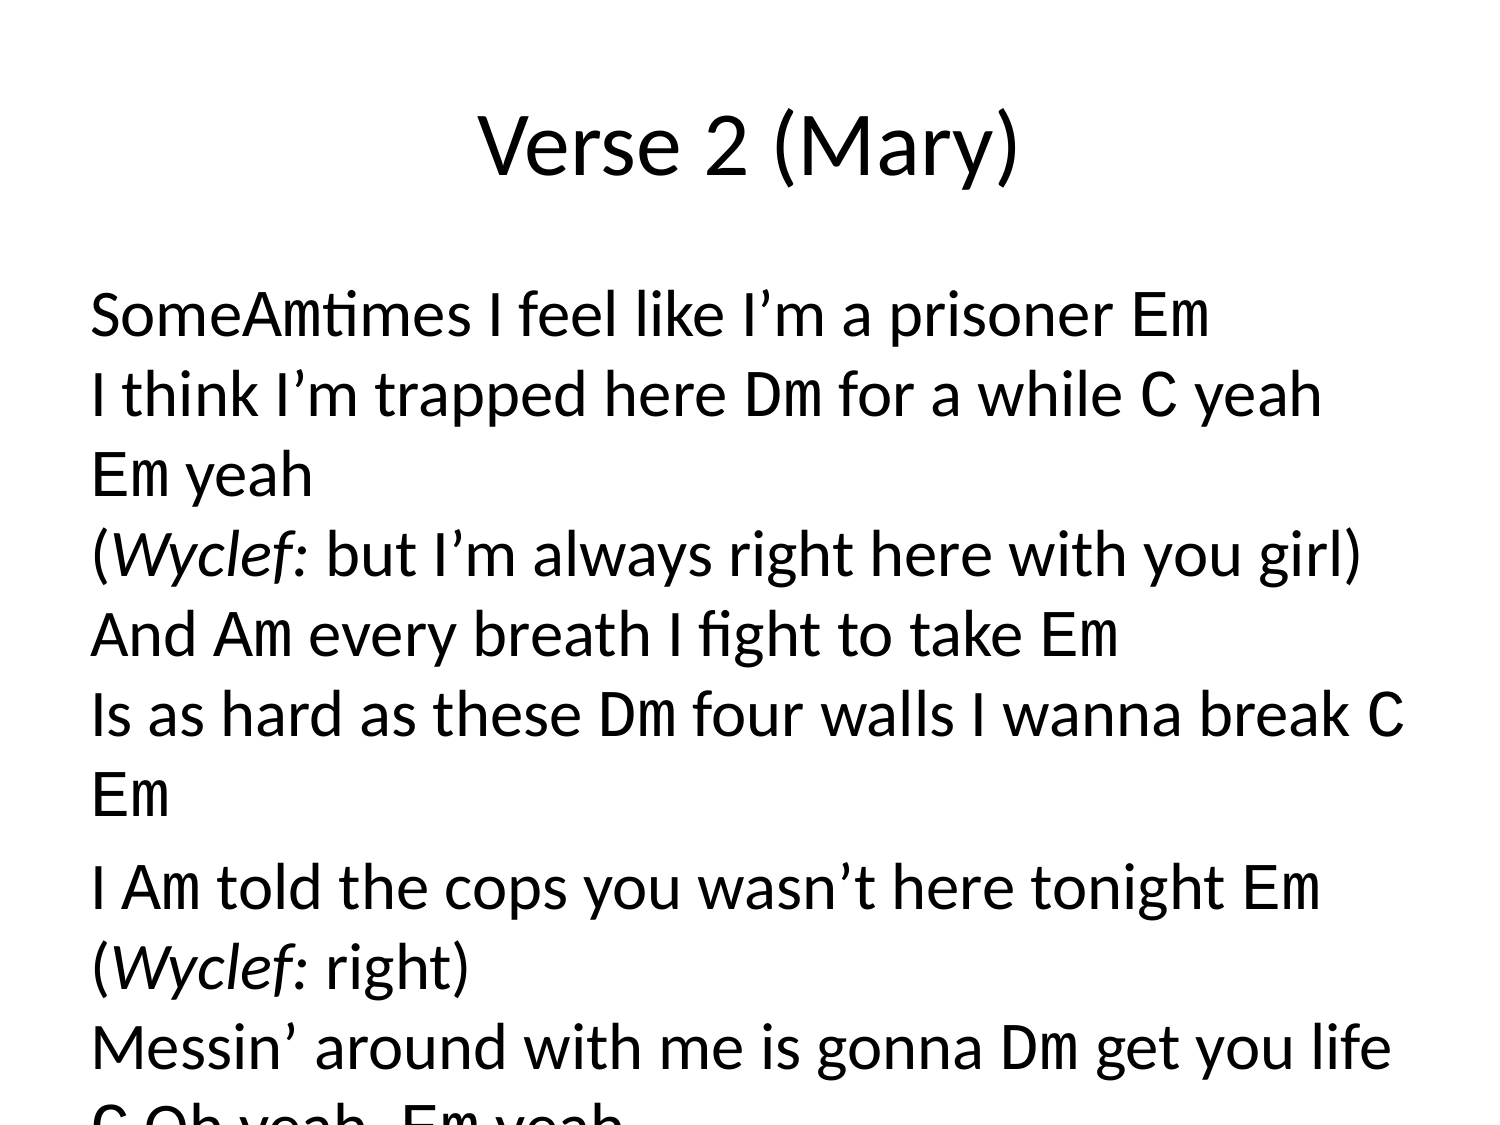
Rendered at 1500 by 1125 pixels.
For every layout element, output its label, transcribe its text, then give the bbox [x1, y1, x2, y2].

list SomeAmtimes I feel like I’m a prisoner Em I think I’m trapped here Dm for a while C yeah Em yeah (Wyclef: but I’m always right here with you girl) And Am every breath I fight to take Em Is as hard as these Dm four walls I wanna break C Em I Am told the cops you wasn’t here tonight Em (Wyclef: right) Messin’ around with me is gonna Dm get you life C Oh yeah, Em yeah But evAmerytime I look into your eyes Em Then it’s worth the Dm sacrifice C Em [75, 262, 1425, 1005]
title Verse 2 (Mary) [75, 45, 1425, 233]
